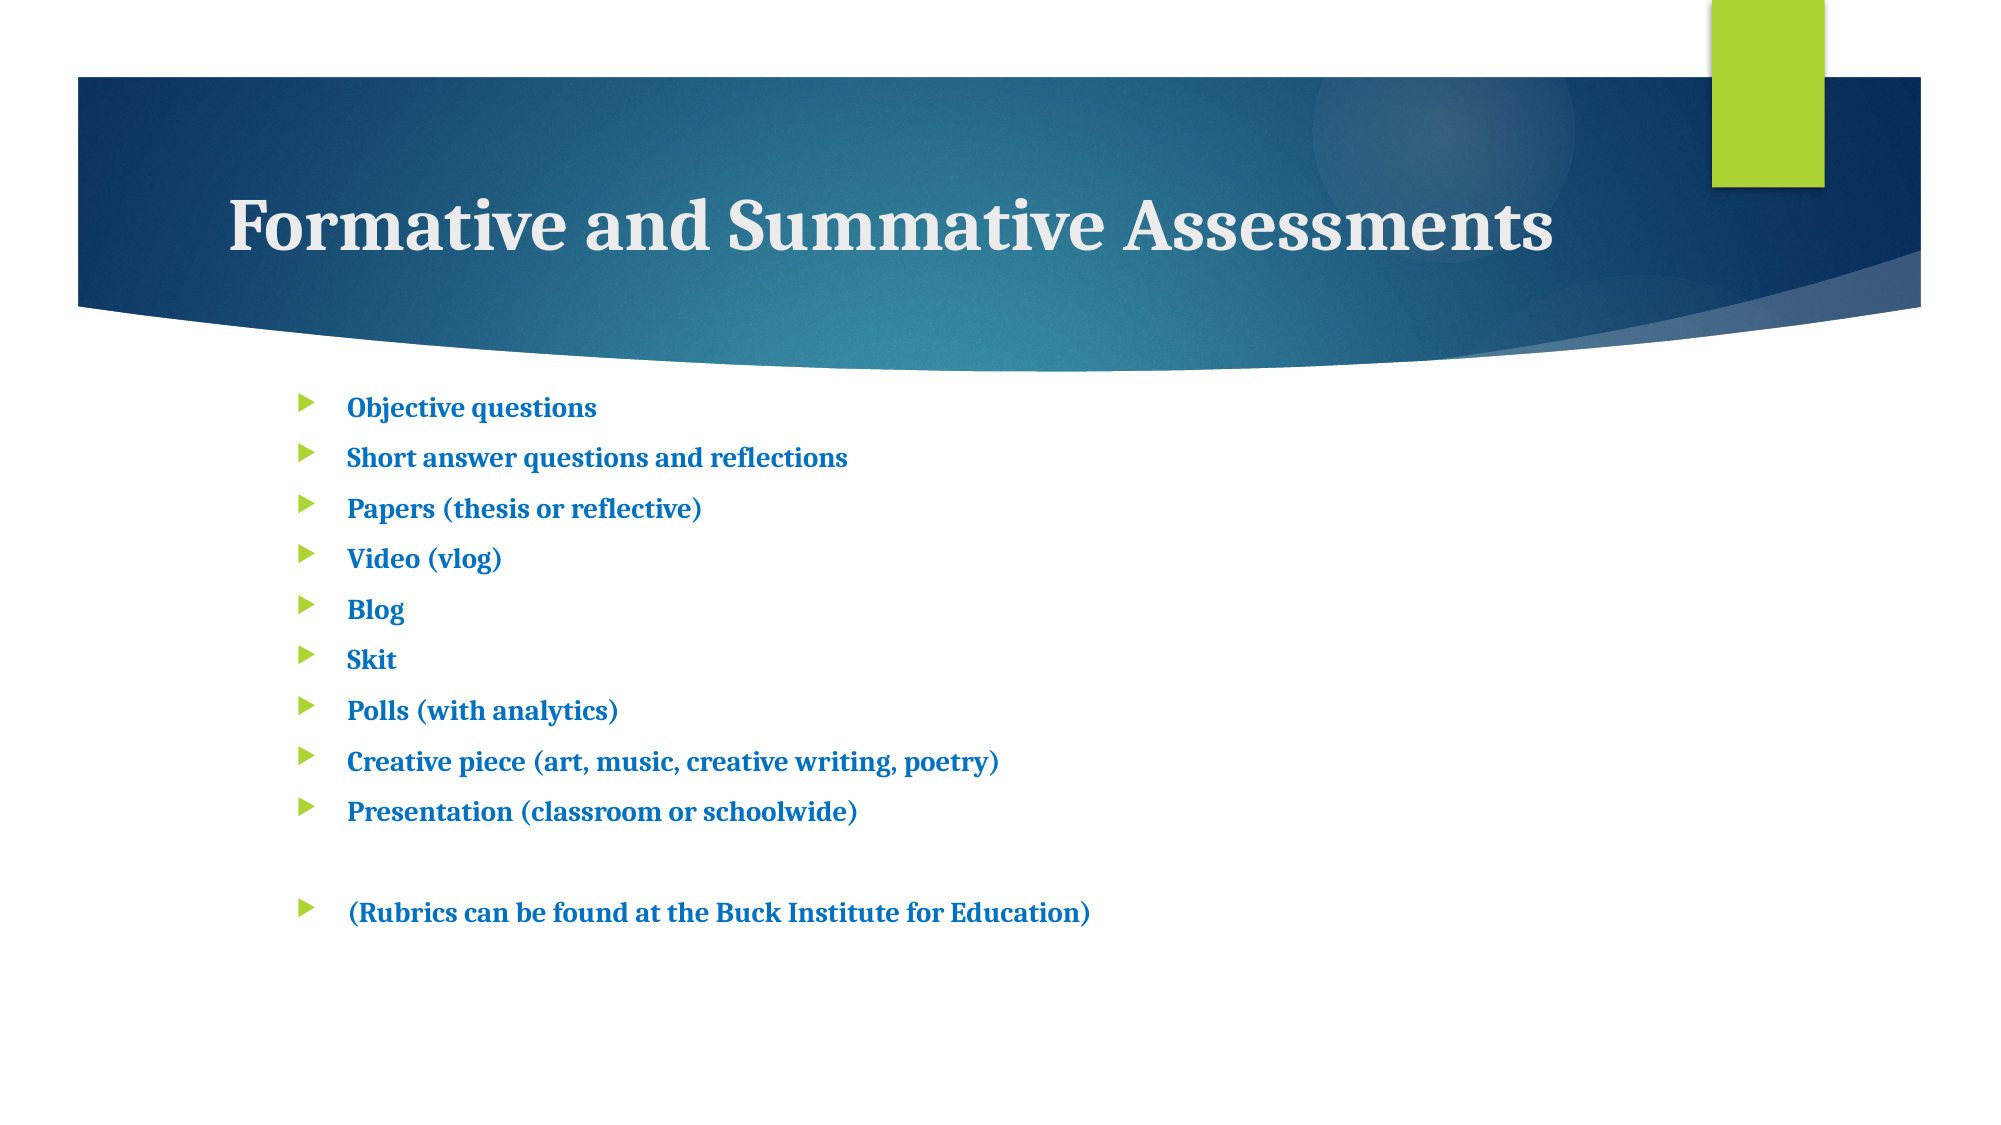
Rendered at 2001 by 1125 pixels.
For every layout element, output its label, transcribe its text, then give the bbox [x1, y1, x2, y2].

list Objective questions Short answer questions and reflections Papers (thesis or reflective) Video (vlog) Blog Skit Polls (with analytics) Creative piece (art, music, creative writing, poetry) Presentation (classroom or schoolwide) (Rubrics can be found at the Buck Institute for Education) [281, 380, 1719, 942]
title Formative and Summative Assessments [213, 162, 1787, 279]
